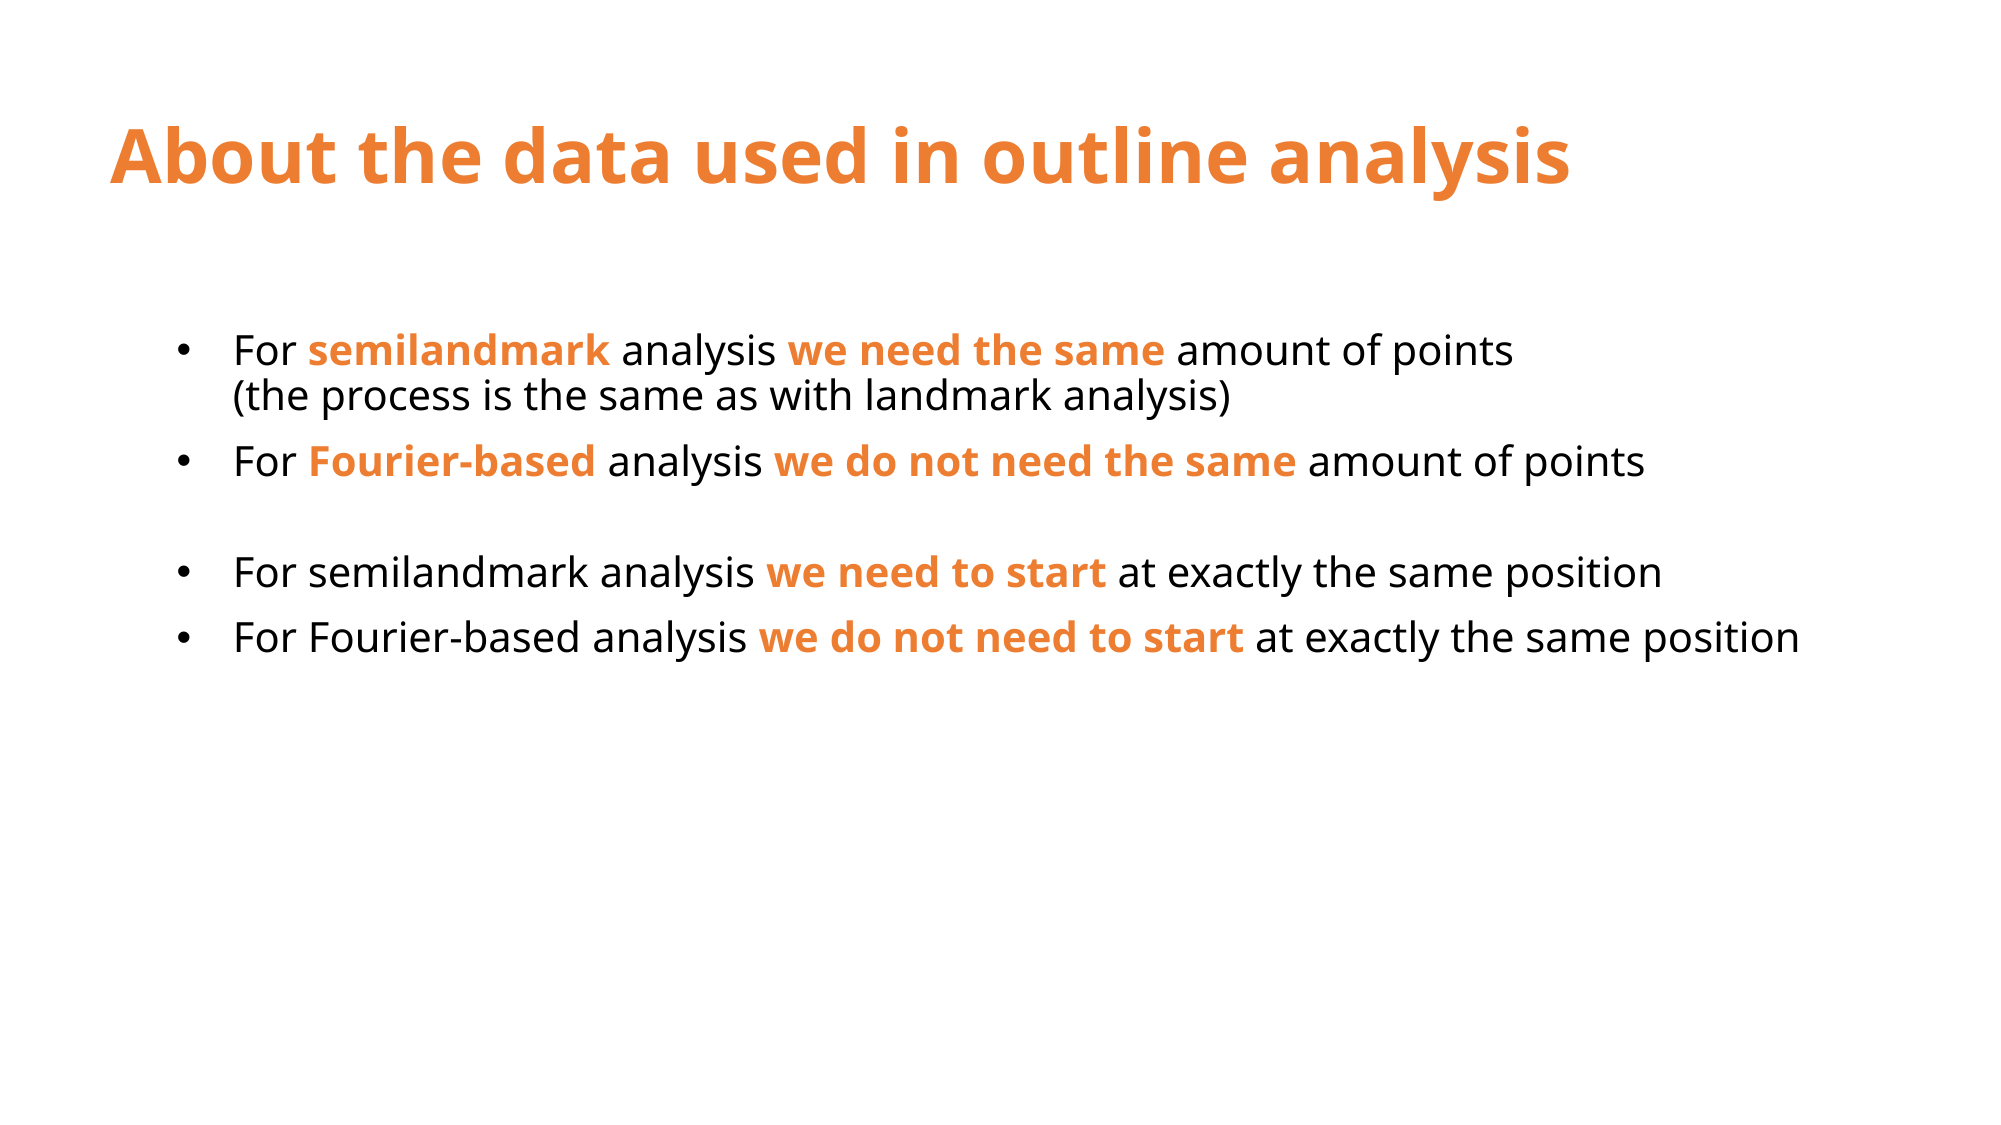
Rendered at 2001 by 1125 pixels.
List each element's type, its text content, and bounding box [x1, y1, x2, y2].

list For semilandmark analysis we need the same amount of points (the process is the same as with landmark analysis) For Fourier-based analysis we do not need the same amount of points For semilandmark analysis we need to start at exactly the same position For Fourier-based analysis we do not need to start at exactly the same position [161, 321, 1970, 968]
text_box About the data used in outline analysis [96, 100, 1805, 206]
